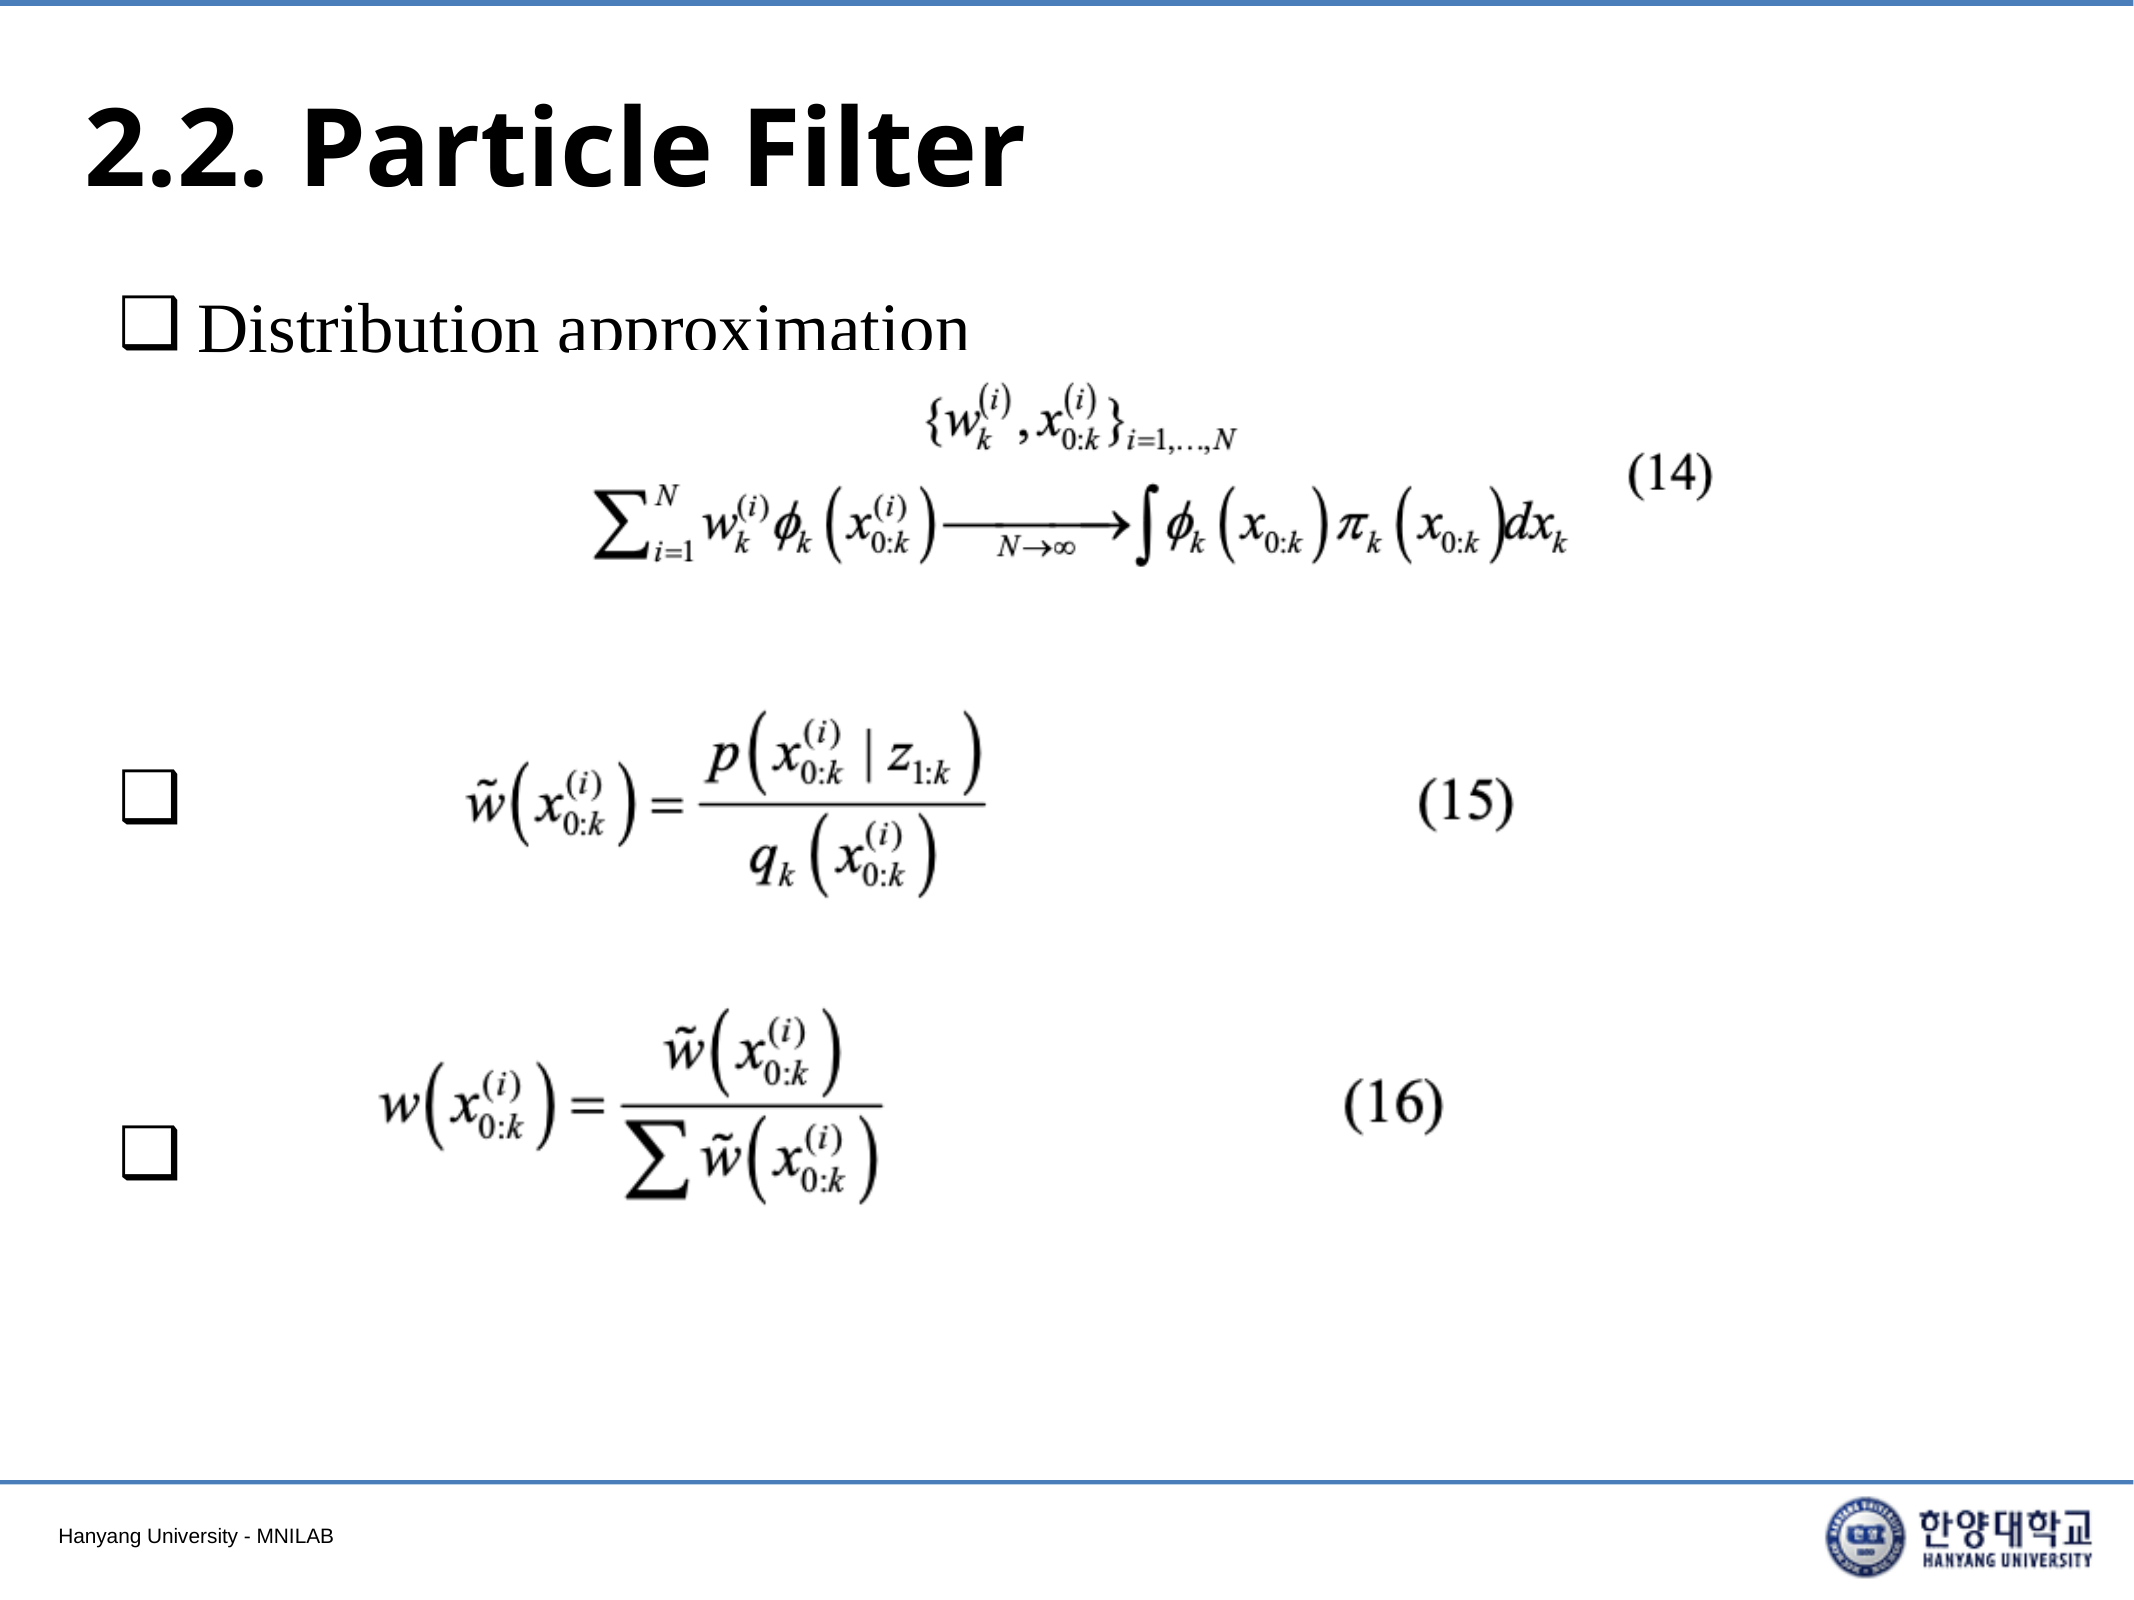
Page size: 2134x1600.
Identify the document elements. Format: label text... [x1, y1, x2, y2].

picture [569, 350, 1732, 630]
list Distribution approximation [109, 255, 2113, 1501]
picture [286, 970, 1495, 1250]
picture [362, 685, 1571, 965]
picture [1797, 1495, 2128, 1581]
title 2.2. Particle Filter [75, 41, 2058, 245]
